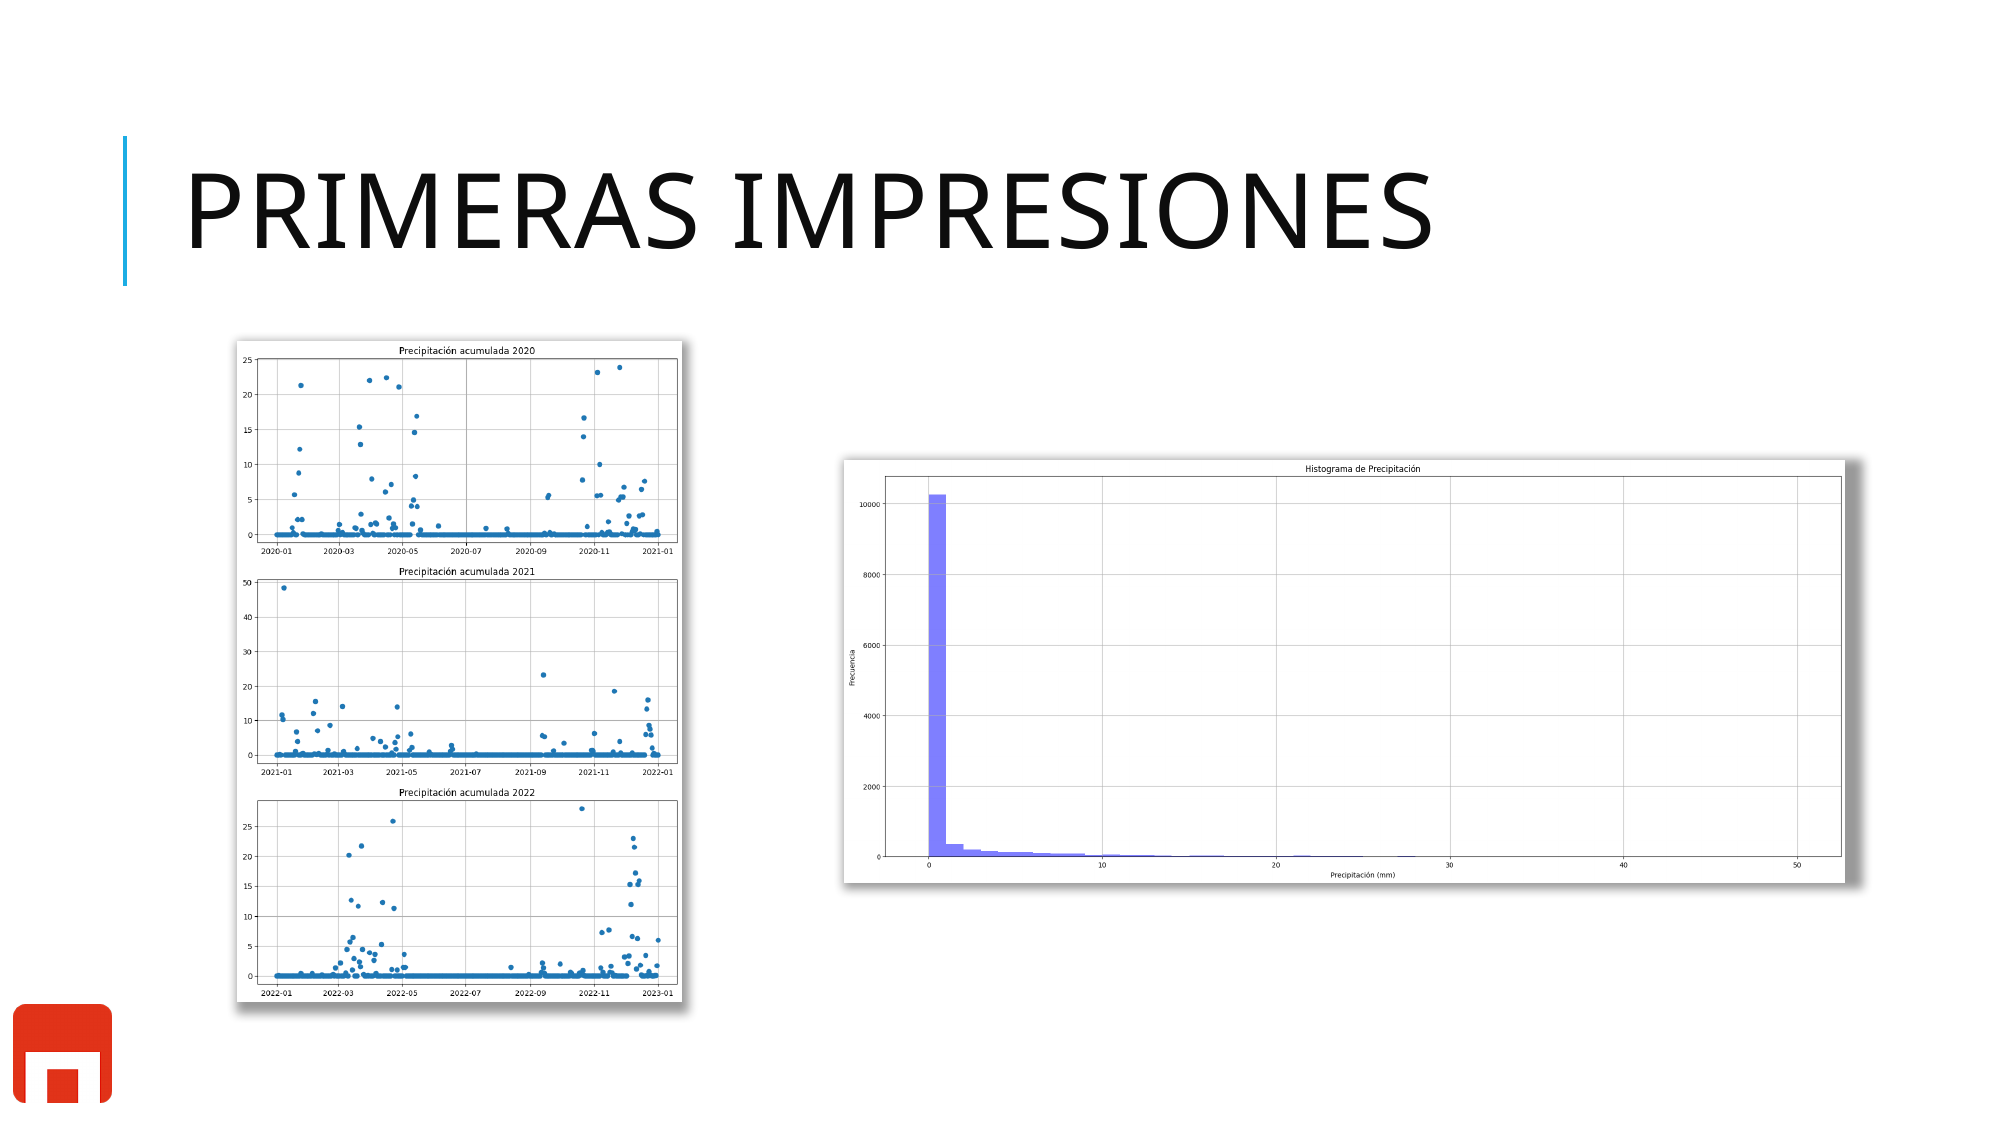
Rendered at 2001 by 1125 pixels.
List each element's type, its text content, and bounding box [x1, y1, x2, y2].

picture [237, 341, 682, 1002]
picture [843, 460, 1845, 883]
picture [12, 1003, 112, 1104]
title Primeras impresiones [168, 96, 1763, 342]
